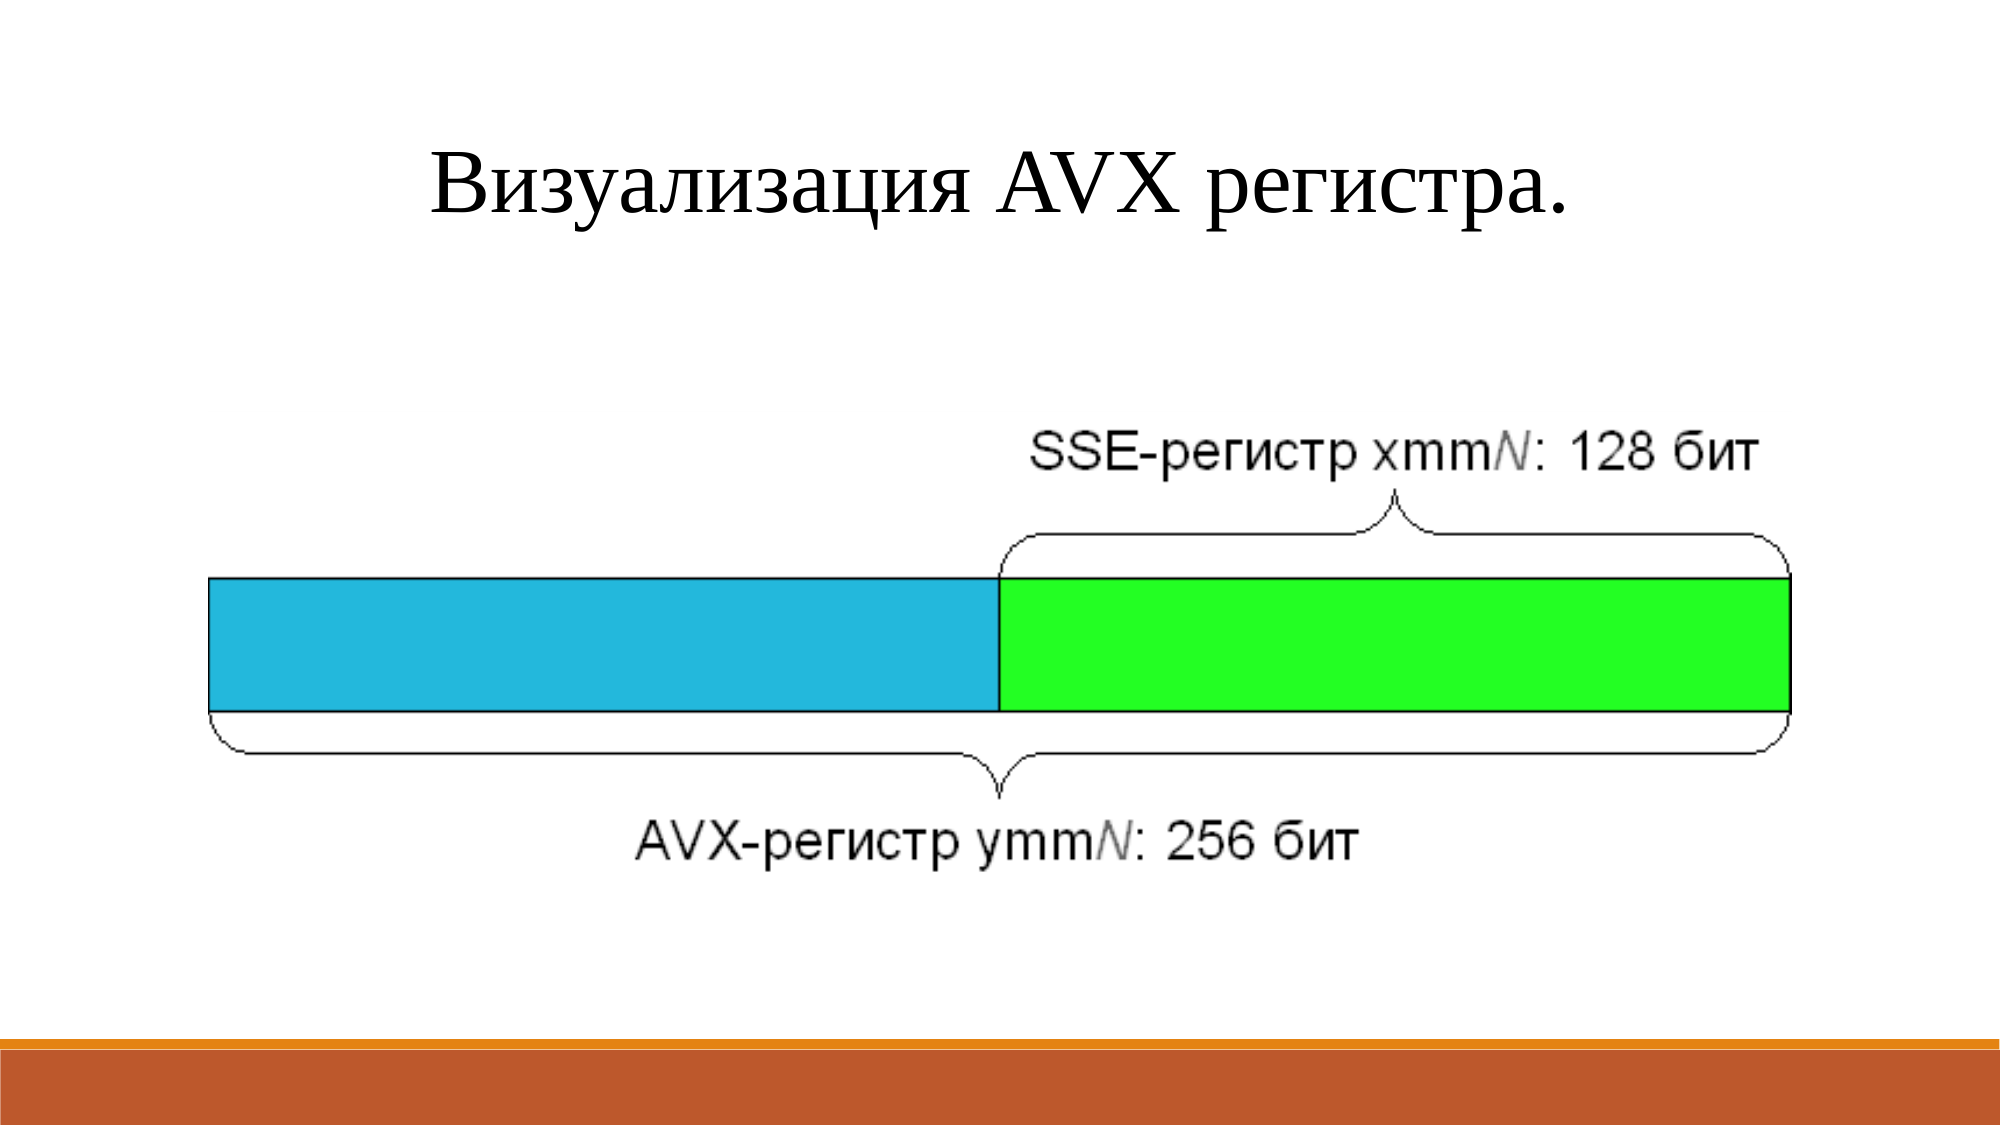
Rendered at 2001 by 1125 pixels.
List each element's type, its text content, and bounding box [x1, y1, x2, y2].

text_box Визуализация AVX регистра. [382, 113, 1618, 238]
picture [207, 410, 1793, 886]
